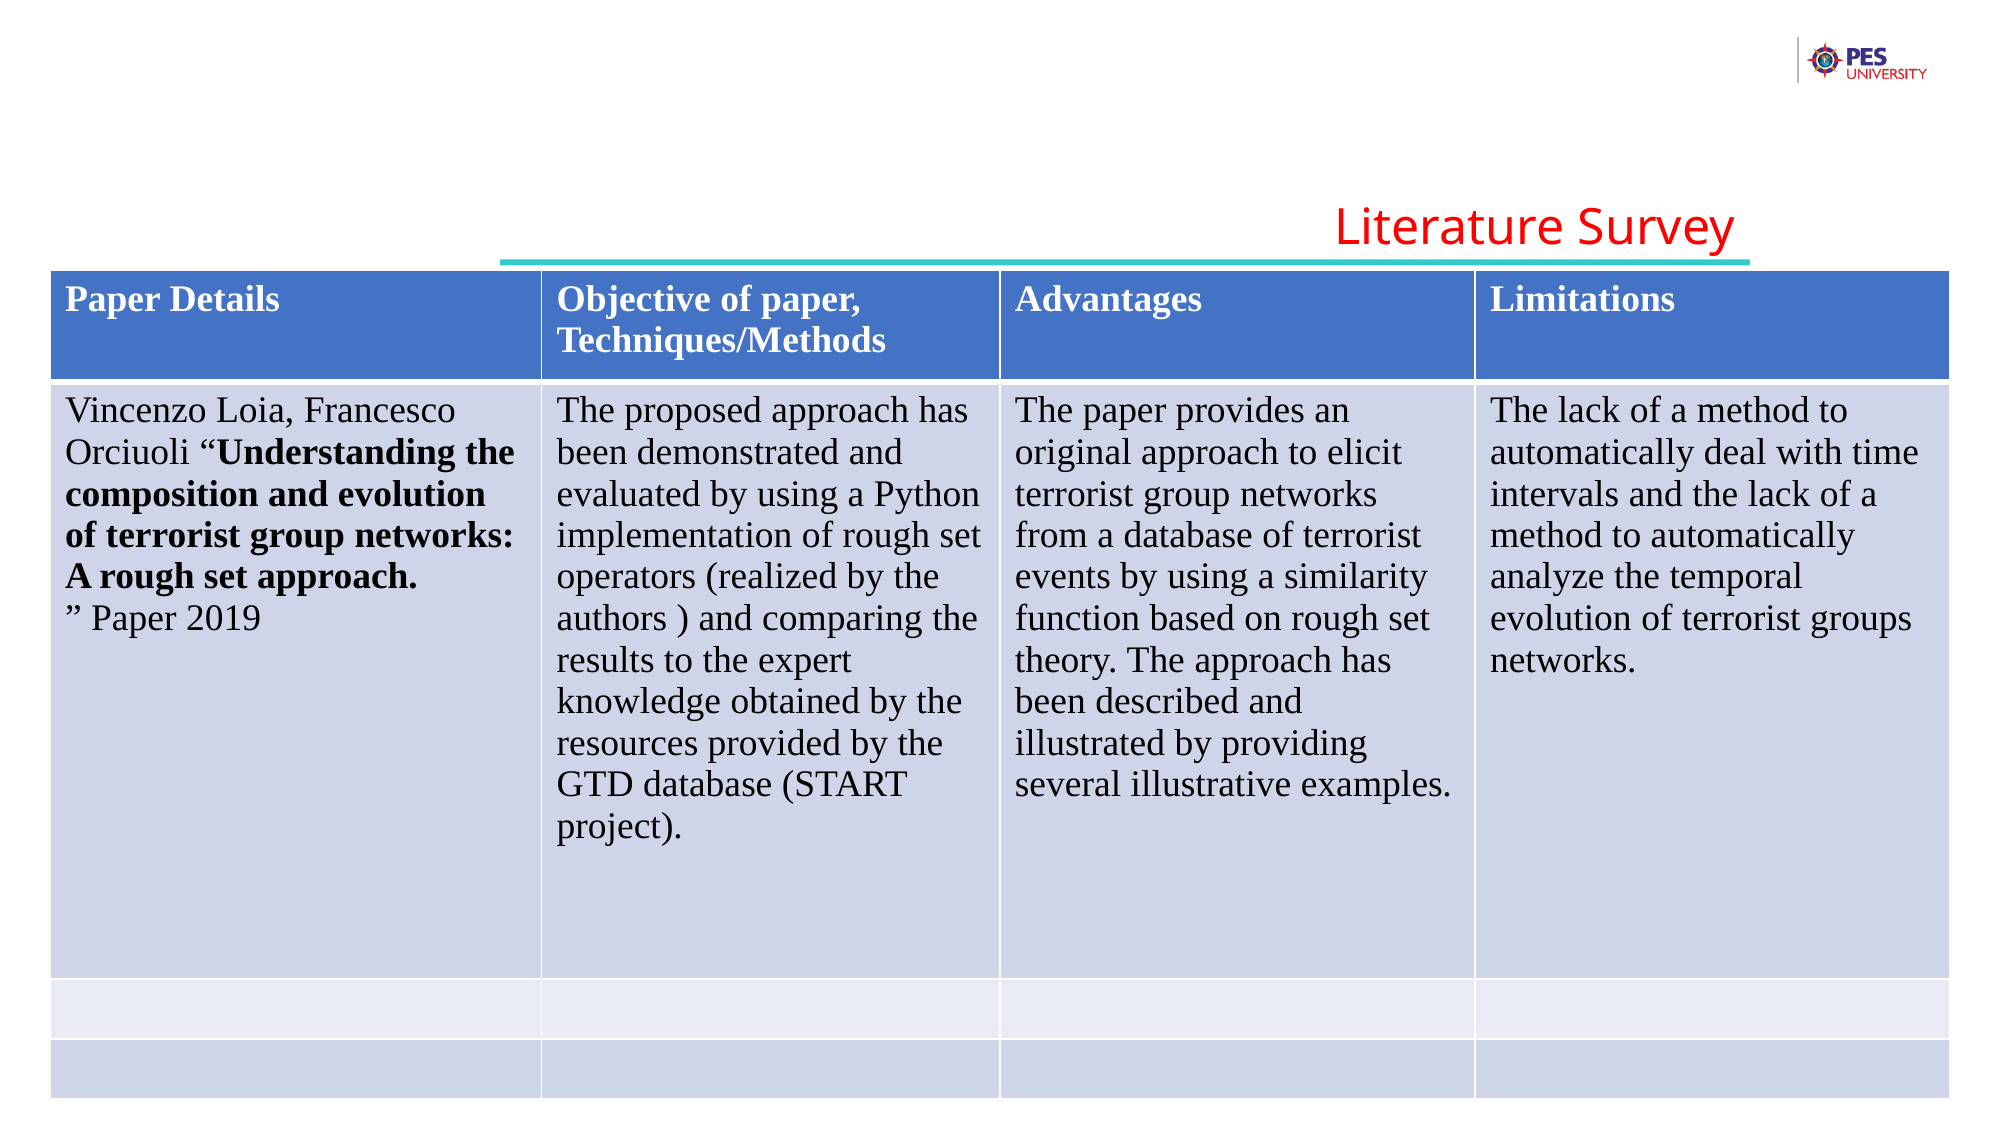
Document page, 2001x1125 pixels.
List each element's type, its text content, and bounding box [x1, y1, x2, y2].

table_header Advantages [1001, 271, 1474, 379]
table_cell [51, 1040, 541, 1098]
table_cell [1476, 980, 1949, 1038]
table_cell The proposed approach has been demonstrated and evaluated by using a Python implementation of rough set operators (realized by the authors ) and comparing the results to the expert knowledge obtained by the resources provided by the GTD database (START project). [542, 385, 999, 978]
table_cell [1001, 1040, 1474, 1098]
text_box Literature Survey [687, 187, 1750, 263]
table_cell The lack of a method to automatically deal with time intervals and the lack of a method to automatically analyze the temporal evolution of terrorist groups networks. [1476, 385, 1949, 978]
table_header Limitations [1476, 271, 1949, 379]
table_cell The paper provides an original approach to elicit terrorist group networks from a database of terrorist events by using a similarity function based on rough set theory. The approach has been described and illustrated by providing several illustrative examples. [1001, 385, 1474, 978]
table_header Objective of paper, Techniques/Methods [542, 271, 999, 379]
table_cell [542, 980, 999, 1038]
table_cell [51, 980, 541, 1038]
table_header Paper Details [51, 271, 541, 379]
picture [1806, 41, 1927, 79]
text_box [500, 259, 1750, 266]
table_cell [542, 1040, 999, 1098]
table_cell Vincenzo Loia, Francesco Orciuoli “Understanding the composition and evolution of terrorist group networks: A rough set approach. ” Paper 2019 [51, 385, 541, 978]
table_cell [1476, 1040, 1949, 1098]
table_cell [1001, 980, 1474, 1038]
